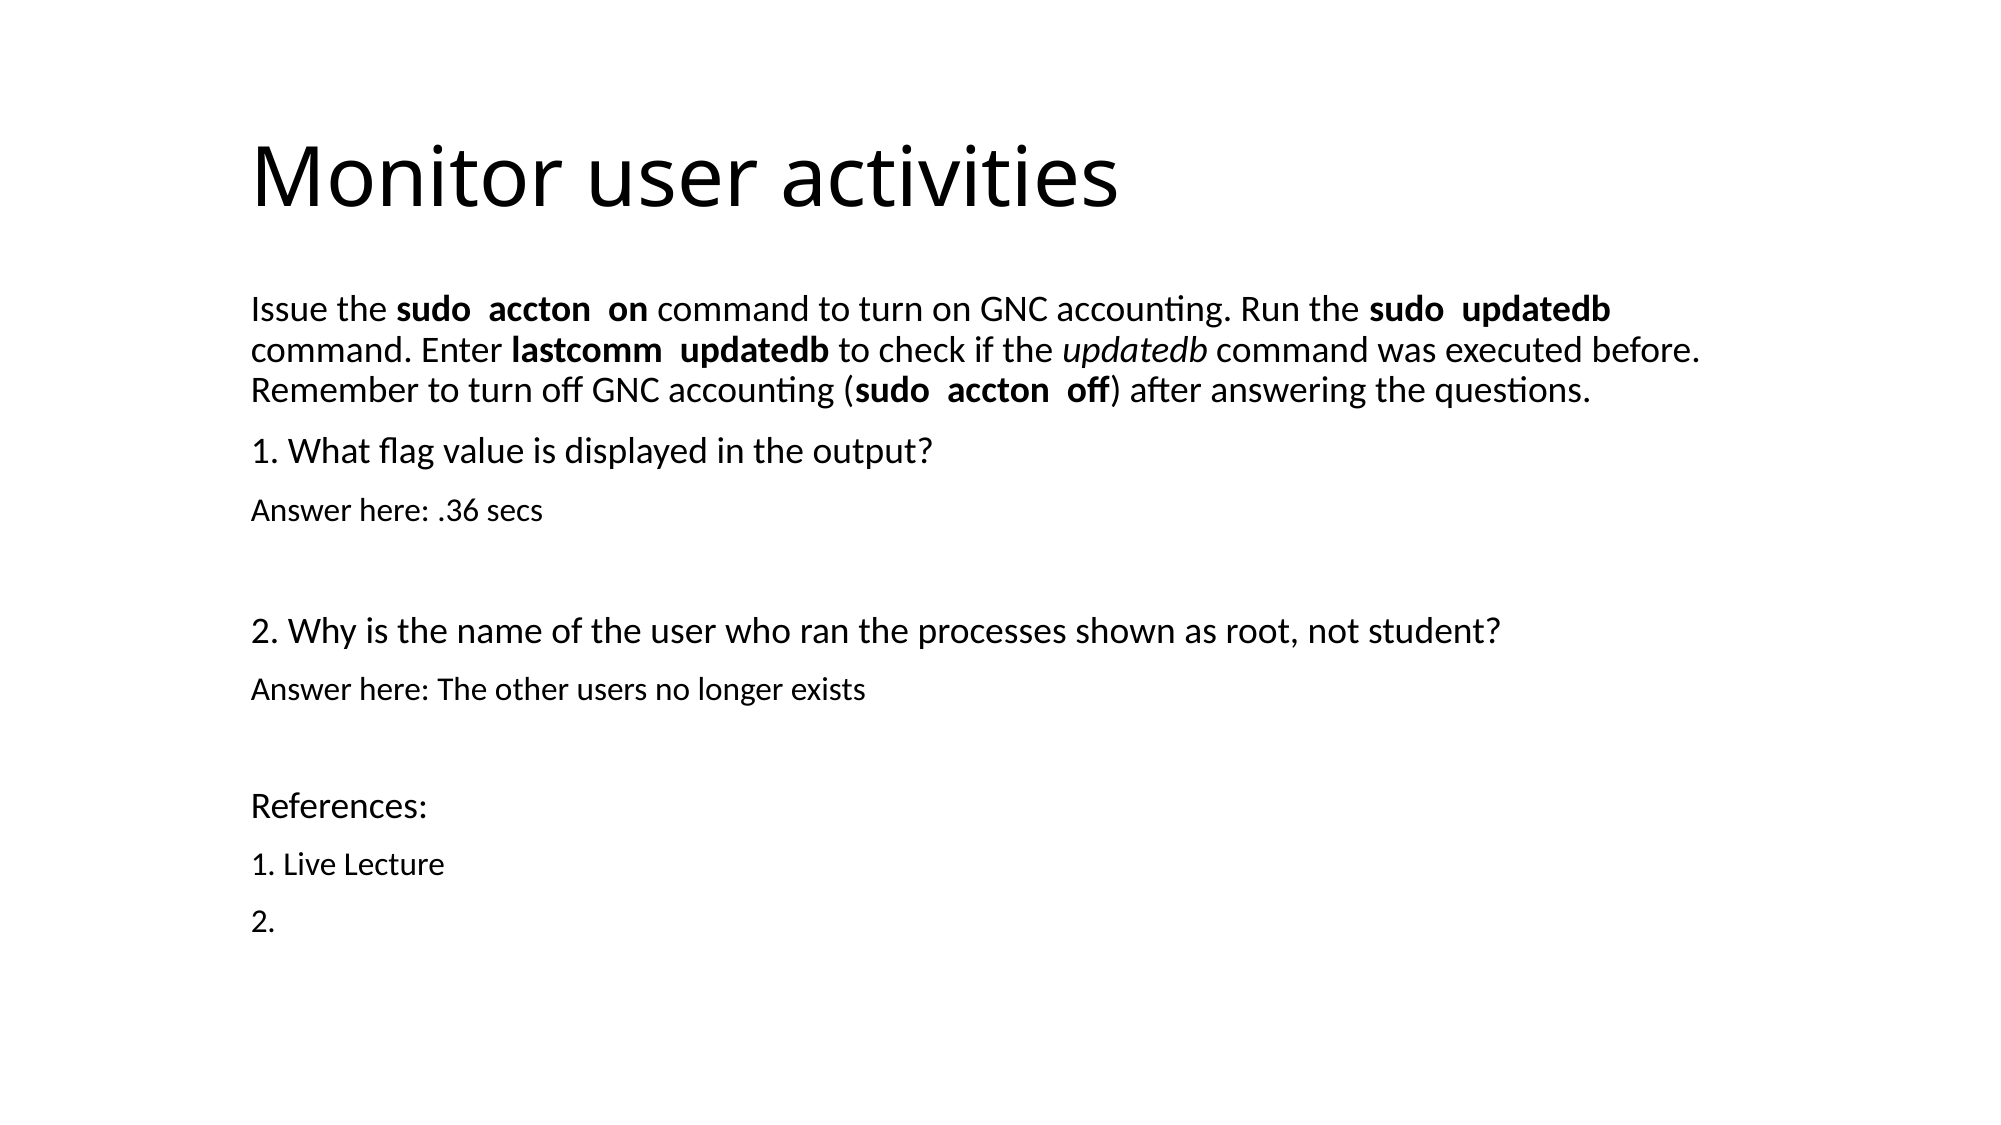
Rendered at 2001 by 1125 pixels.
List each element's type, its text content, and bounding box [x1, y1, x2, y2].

title Monitor user activities [235, 102, 1572, 232]
list Issue the sudo accton on command to turn on GNC accounting. Run the sudo updatedb command. Enter lastcomm updatedb to check if the updatedb command was executed before. Remember to turn off GNC accounting (sudo accton off) after answering the questions. 1. What flag value is displayed in the output? Answer here: .36 secs 2. Why is the name of the user who ran the processes shown as root, not student? Answer here: The other users no longer exists References: 1. Live Lecture 2. [235, 281, 1765, 958]
